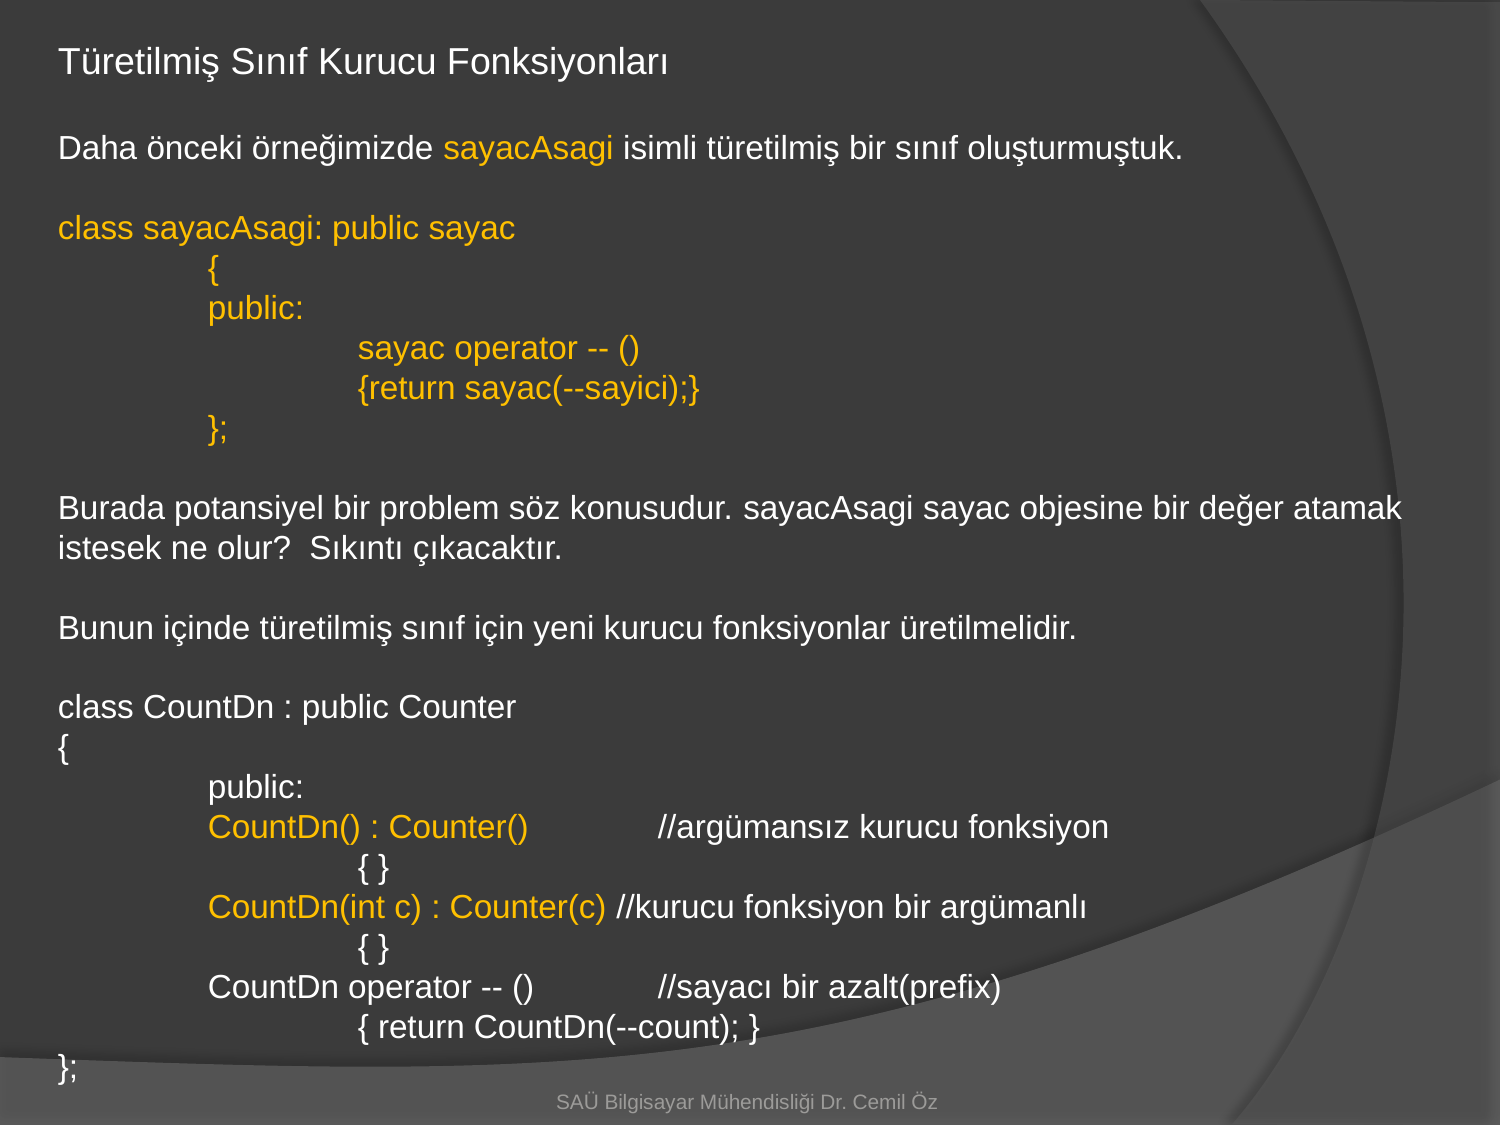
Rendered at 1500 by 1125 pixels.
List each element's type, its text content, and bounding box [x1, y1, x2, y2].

text_box Türetilmiş Sınıf Kurucu Fonksiyonları Daha önceki örneğimizde sayacAsagi isimli türetilmiş bir sınıf oluşturmuştuk. class sayacAsagi: public sayac { public: sayac operator -- () {return sayac(--sayici);} }; Burada potansiyel bir problem söz konusudur. sayacAsagi sayac objesine bir değer atamak istesek ne olur? Sıkıntı çıkacaktır. Bunun içinde türetilmiş sınıf için yeni kurucu fonksiyonlar üretilmelidir. class CountDn : public Counter { public: CountDn() : Counter() //argümansız kurucu fonksiyon { } CountDn(int c) : Counter(c) //kurucu fonksiyon bir argümanlı { } CountDn operator -- () //sayacı bir azalt(prefix) { return CountDn(--count); } }; [43, 29, 1433, 1125]
